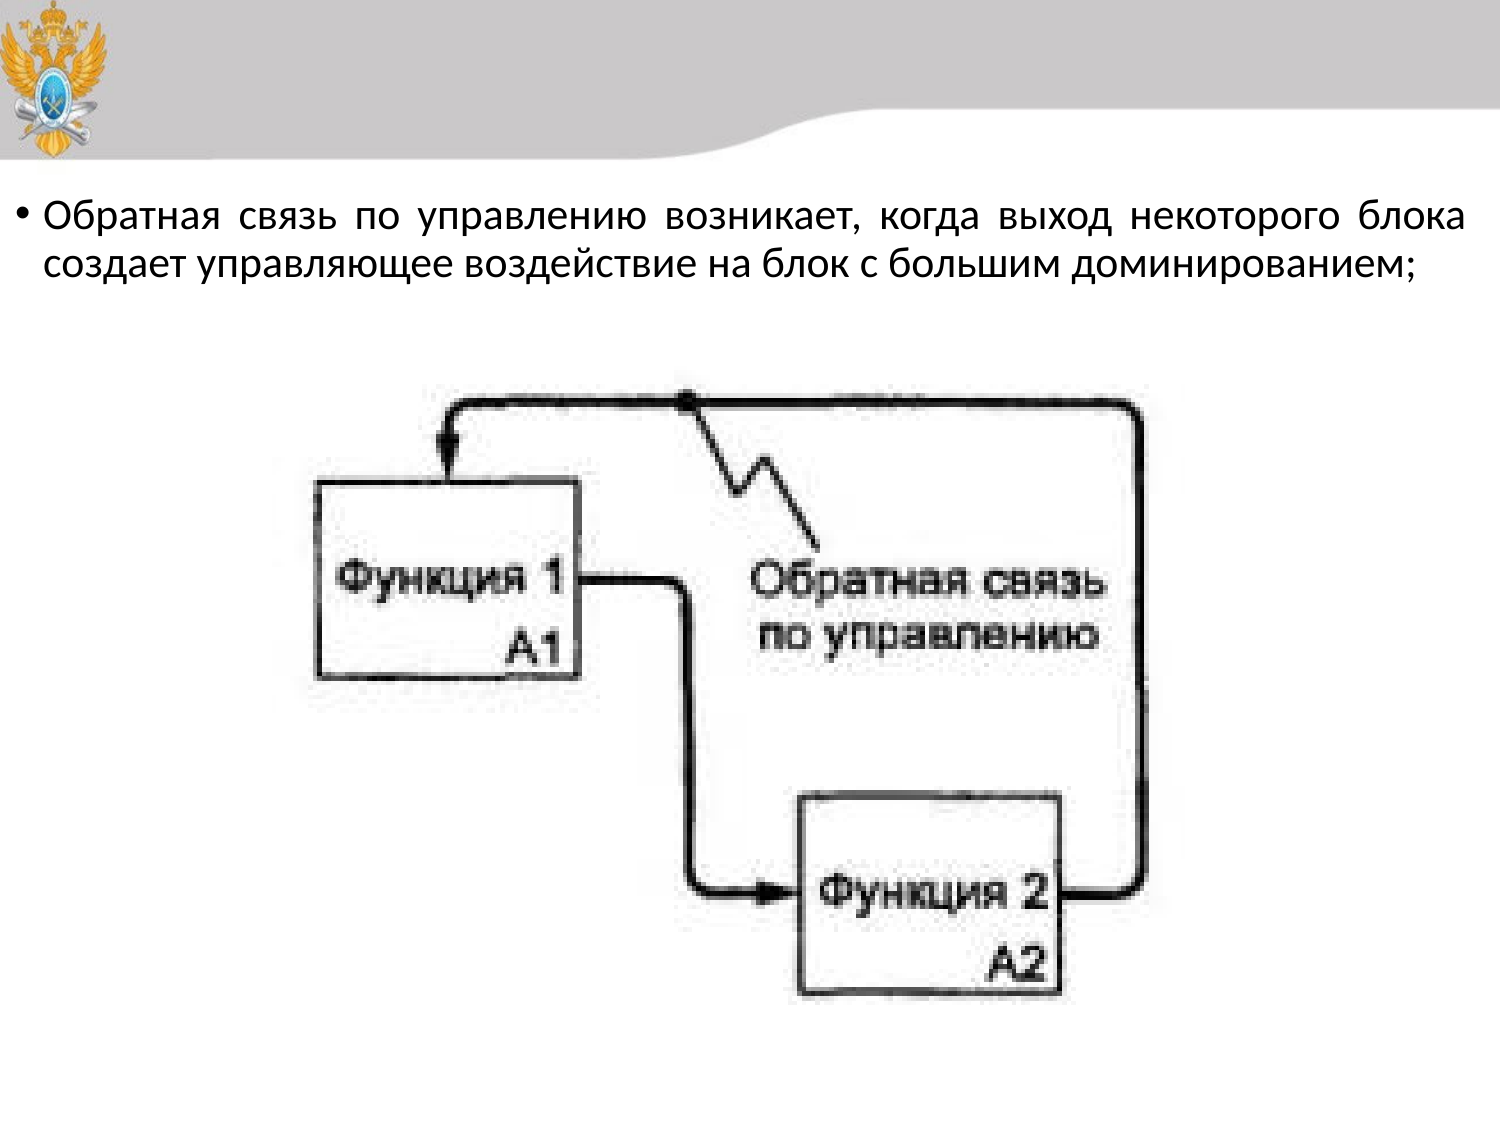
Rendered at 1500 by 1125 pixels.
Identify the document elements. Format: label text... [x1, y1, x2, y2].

picture [0, 0, 1500, 1125]
picture [272, 348, 1195, 1065]
list Обратная связь по управлению возникает, когда выход некоторого блока создает управляющее воздействие на блок с большим доминированием; [0, 184, 1483, 1106]
